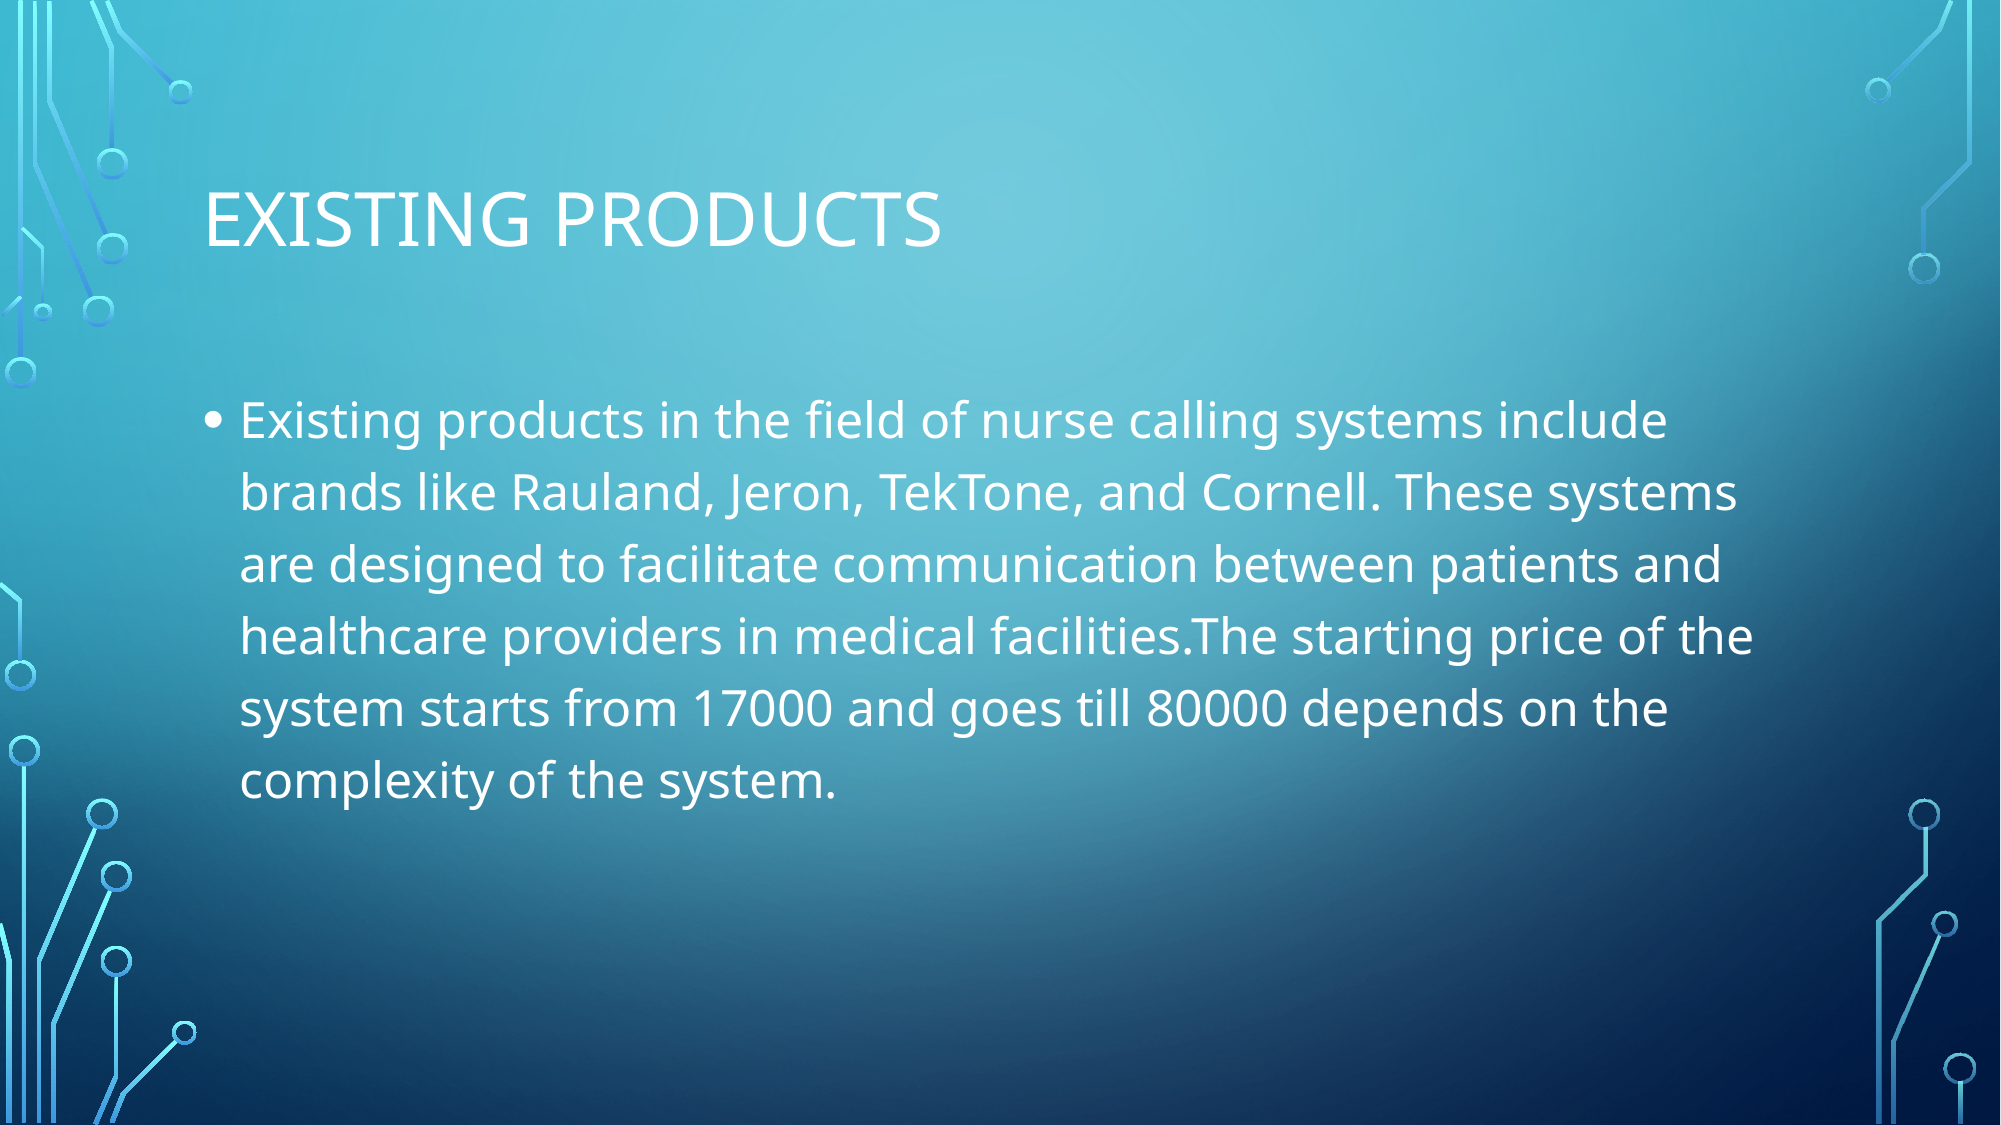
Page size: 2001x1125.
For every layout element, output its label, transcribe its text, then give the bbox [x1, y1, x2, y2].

list Existing products in the field of nurse calling systems include brands like Rauland, Jeron, TekTone, and Cornell. These systems are designed to facilitate communication between patients and healthcare providers in medical facilities.The starting price of the system starts from 17000 and goes till 80000 depends on the complexity of the system. [187, 369, 1813, 950]
title EXISTING PRODUCTS [187, 101, 1813, 344]
